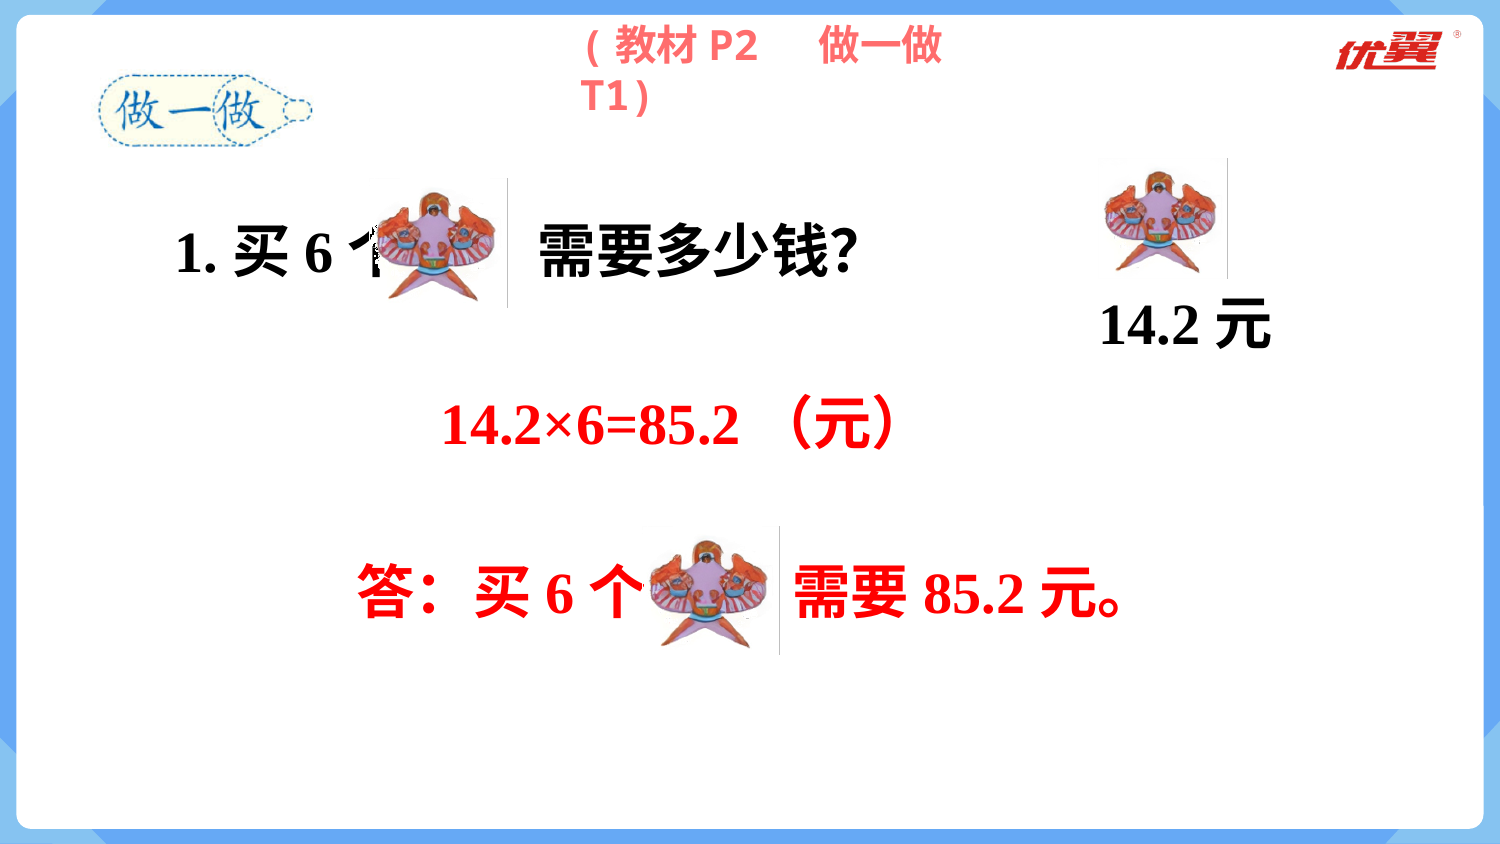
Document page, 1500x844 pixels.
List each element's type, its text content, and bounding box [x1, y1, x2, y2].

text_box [360, 526, 1152, 655]
text_box (教材P2 做一做T1) [565, 10, 973, 126]
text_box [159, 178, 1053, 308]
picture [1326, 30, 1463, 71]
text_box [1089, 158, 1281, 365]
picture [88, 64, 321, 159]
text_box 14.2×6=85.2（元） [426, 364, 985, 467]
